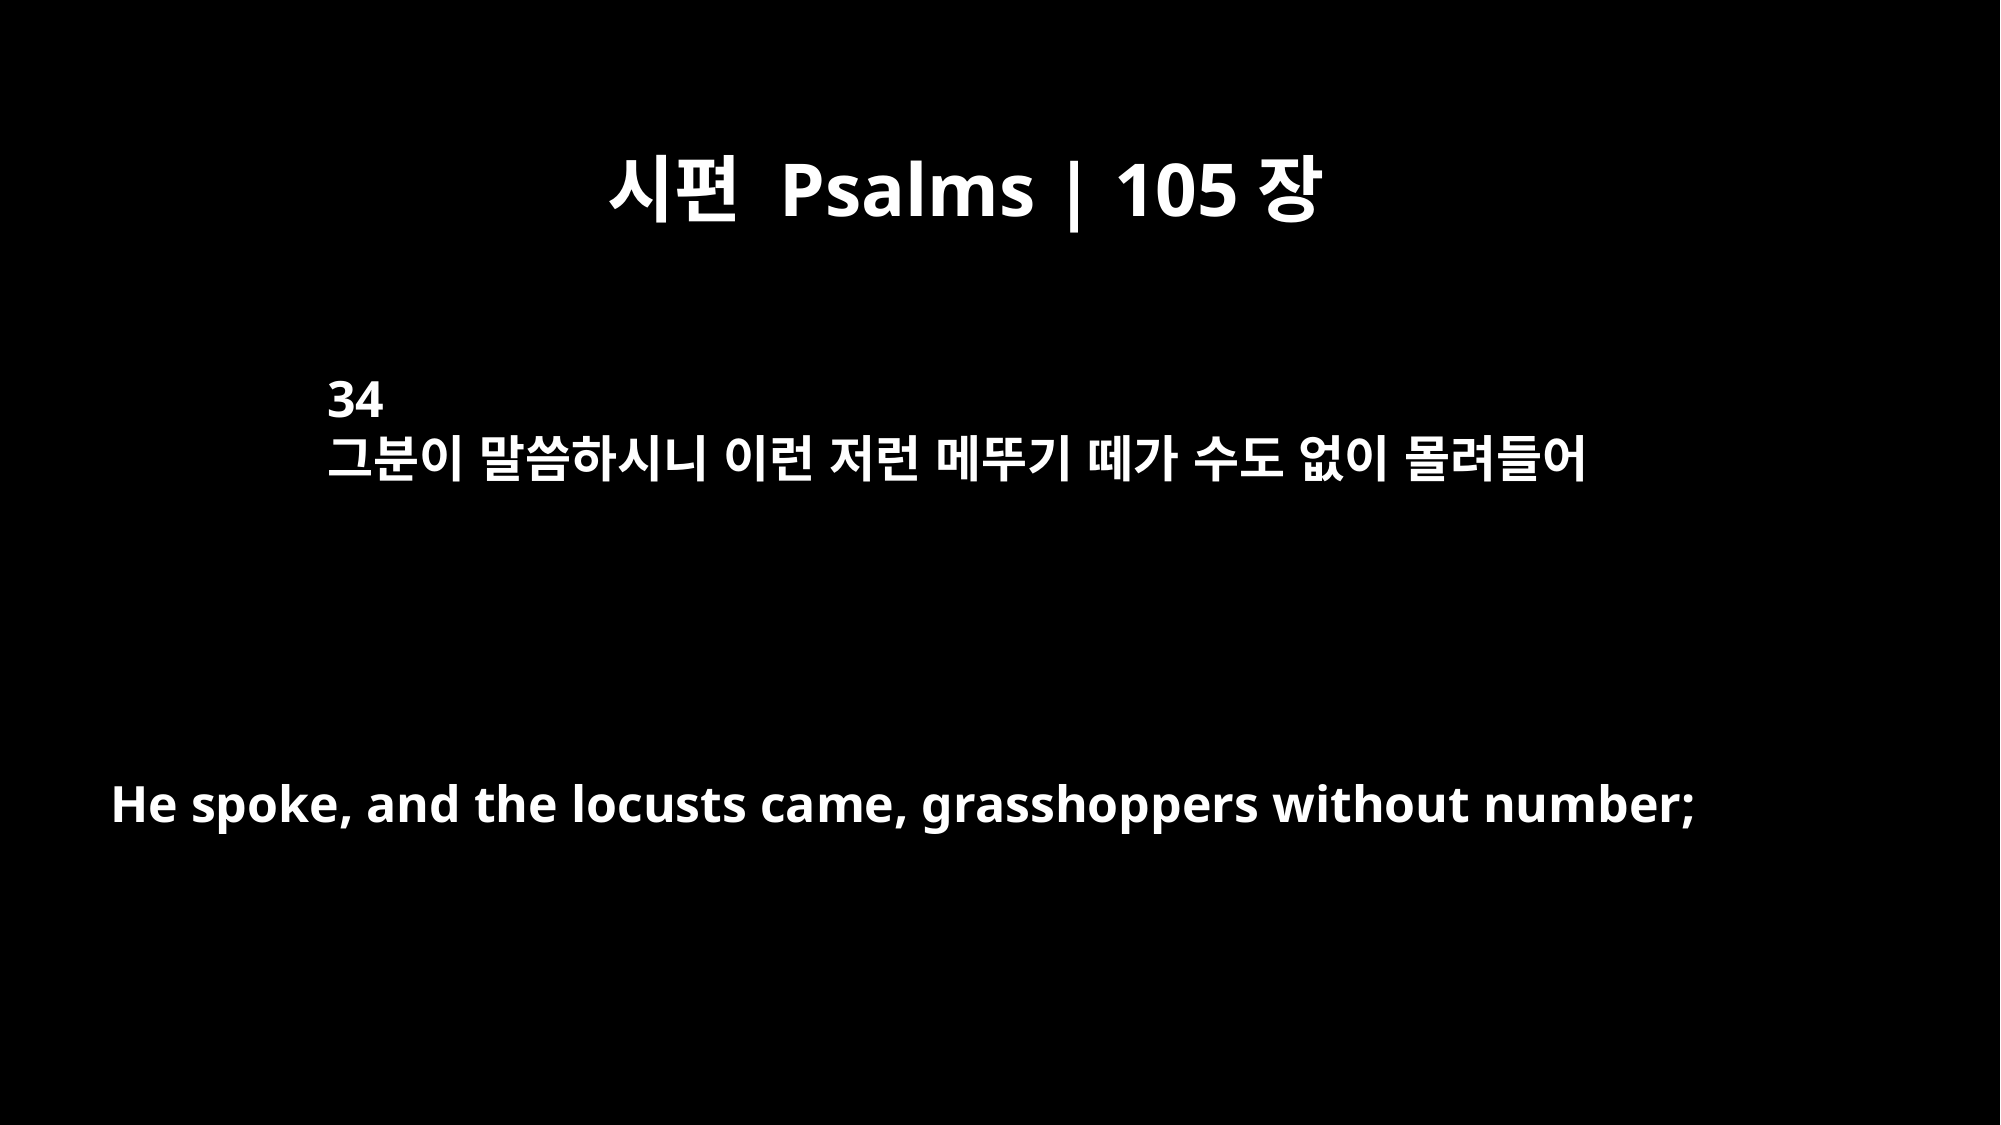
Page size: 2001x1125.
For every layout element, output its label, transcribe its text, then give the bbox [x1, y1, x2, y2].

text_box 시편 Psalms | 105장 [592, 136, 1340, 239]
text_box 34 그분이 말씀하시니 이런 저런 메뚜기 떼가 수도 없이 몰려들어 [312, 359, 1605, 495]
text_box He spoke, and the locusts came, grasshoppers without number; [95, 764, 1712, 840]
